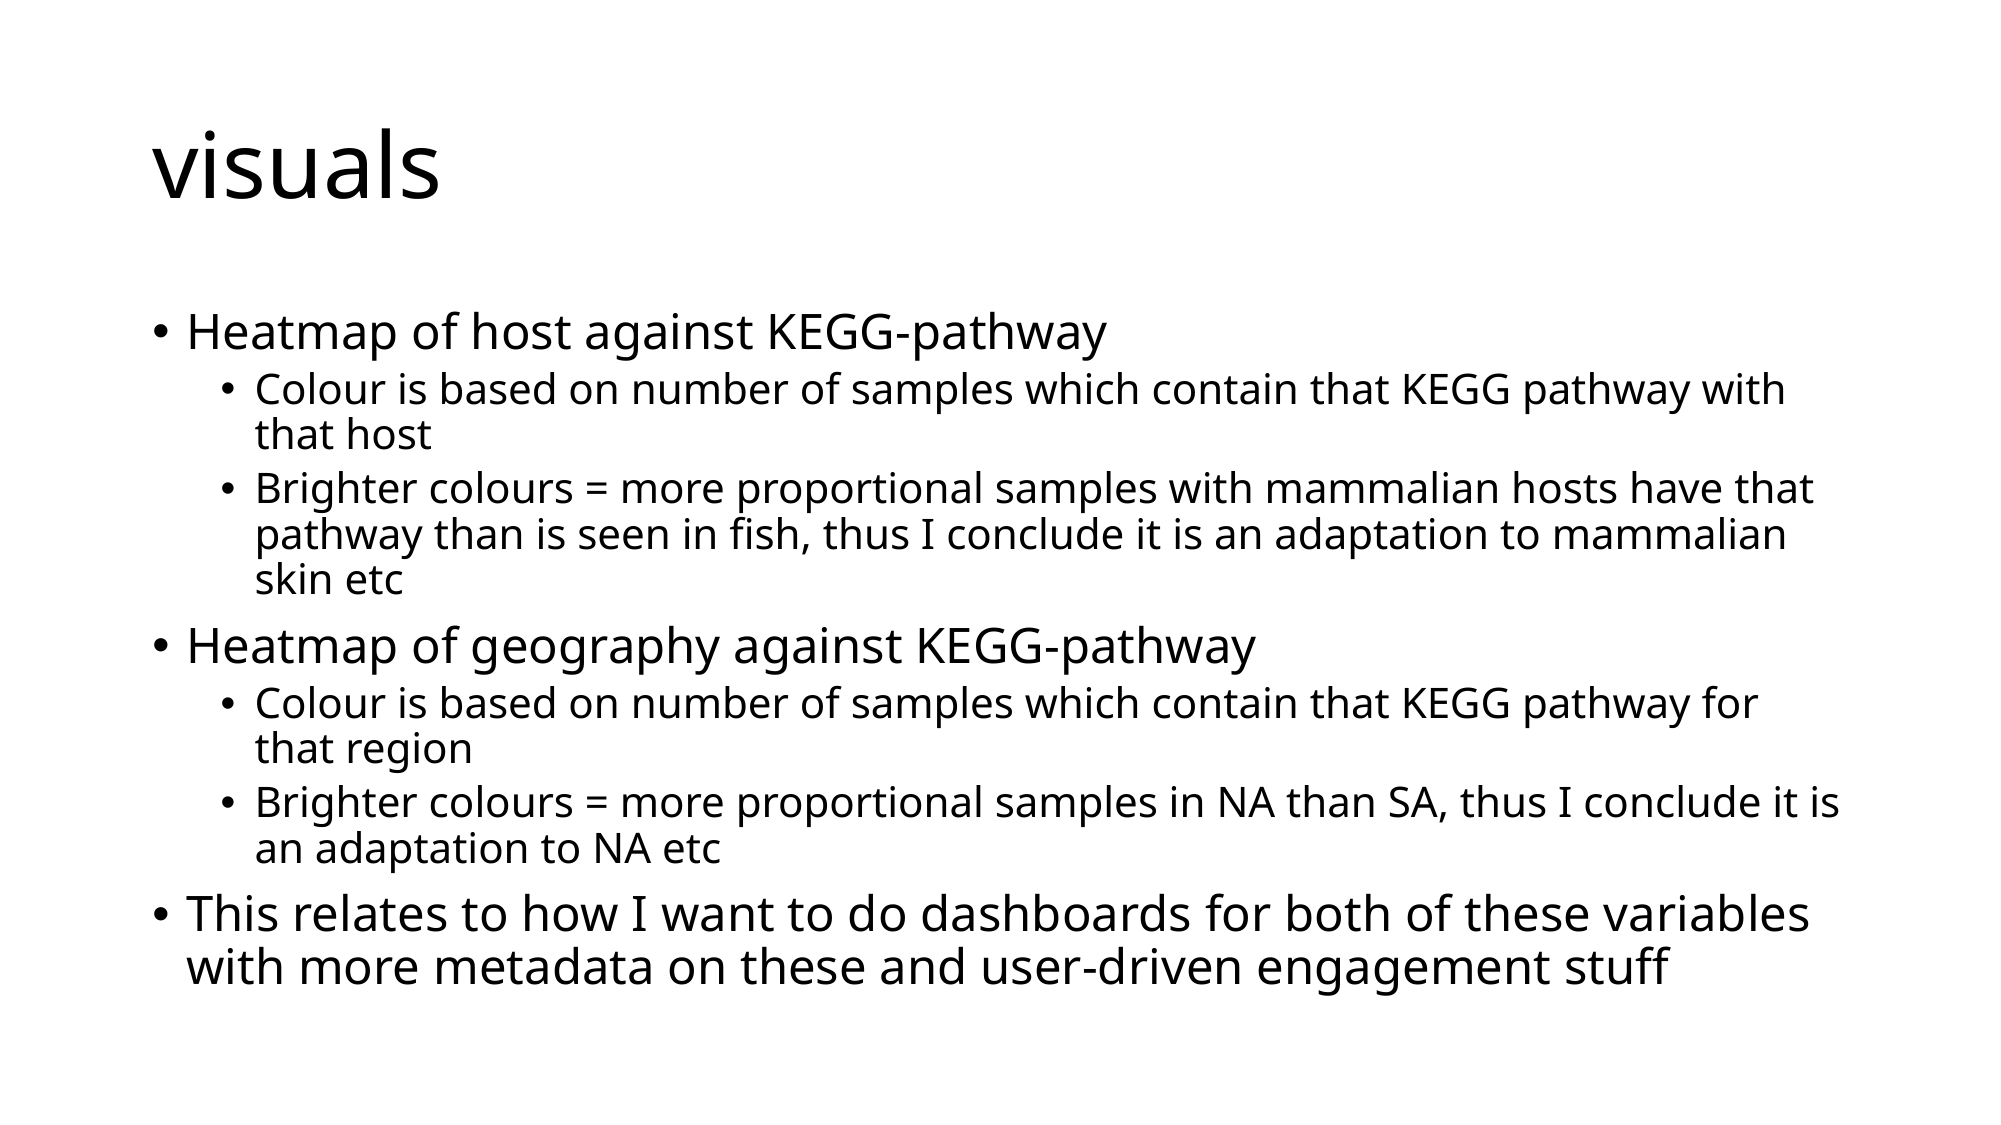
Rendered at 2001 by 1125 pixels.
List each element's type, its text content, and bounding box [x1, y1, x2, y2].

title visuals [137, 59, 1863, 278]
list Heatmap of host against KEGG-pathway Colour is based on number of samples which contain that KEGG pathway with that host Brighter colours = more proportional samples with mammalian hosts have that pathway than is seen in fish, thus I conclude it is an adaptation to mammalian skin etc Heatmap of geography against KEGG-pathway Colour is based on number of samples which contain that KEGG pathway for that region Brighter colours = more proportional samples in NA than SA, thus I conclude it is an adaptation to NA etc This relates to how I want to do dashboards for both of these variables with more metadata on these and user-driven engagement stuff [137, 299, 1863, 1014]
